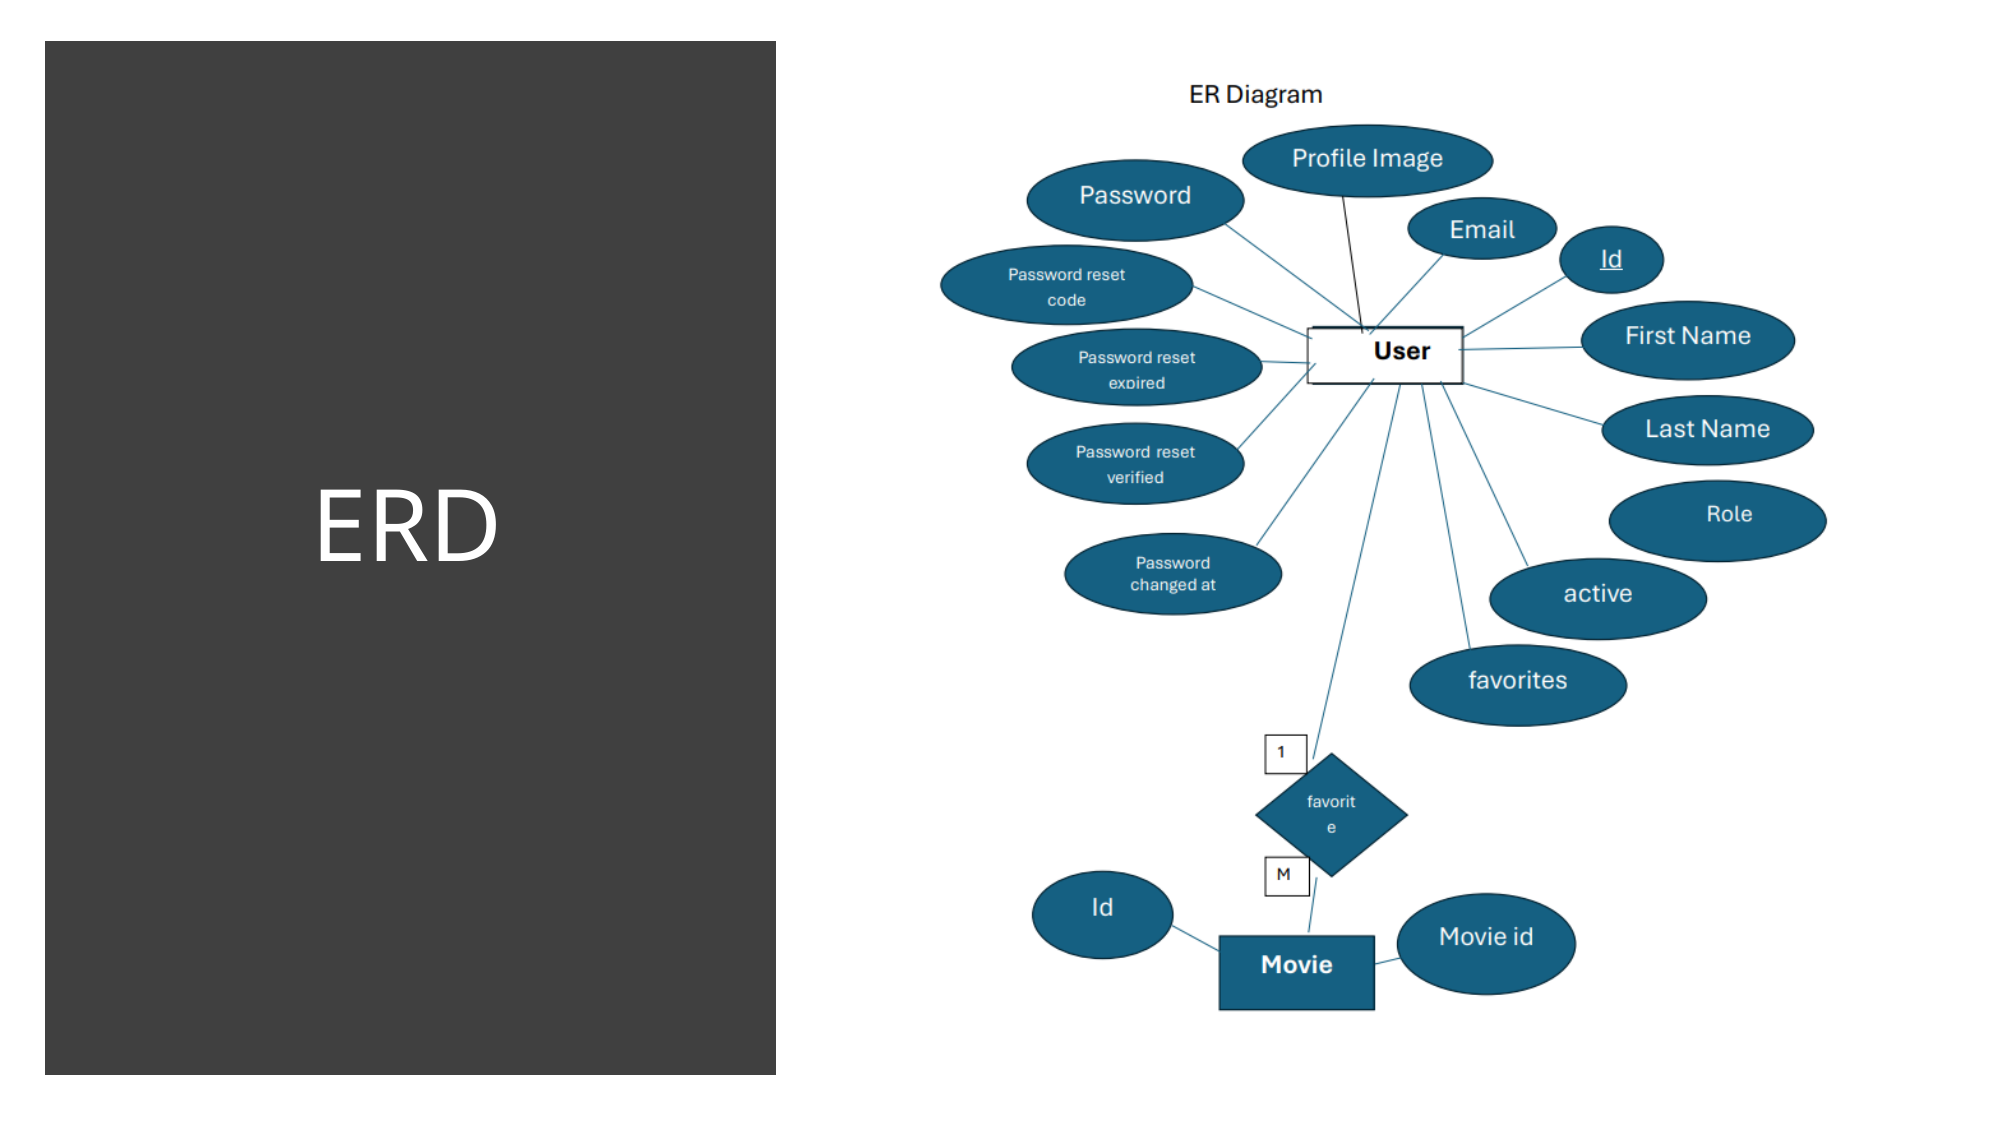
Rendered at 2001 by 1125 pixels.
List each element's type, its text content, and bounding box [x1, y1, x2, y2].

text_box [54, 50, 767, 1066]
title ERD [121, 121, 693, 936]
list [935, 80, 1831, 1046]
